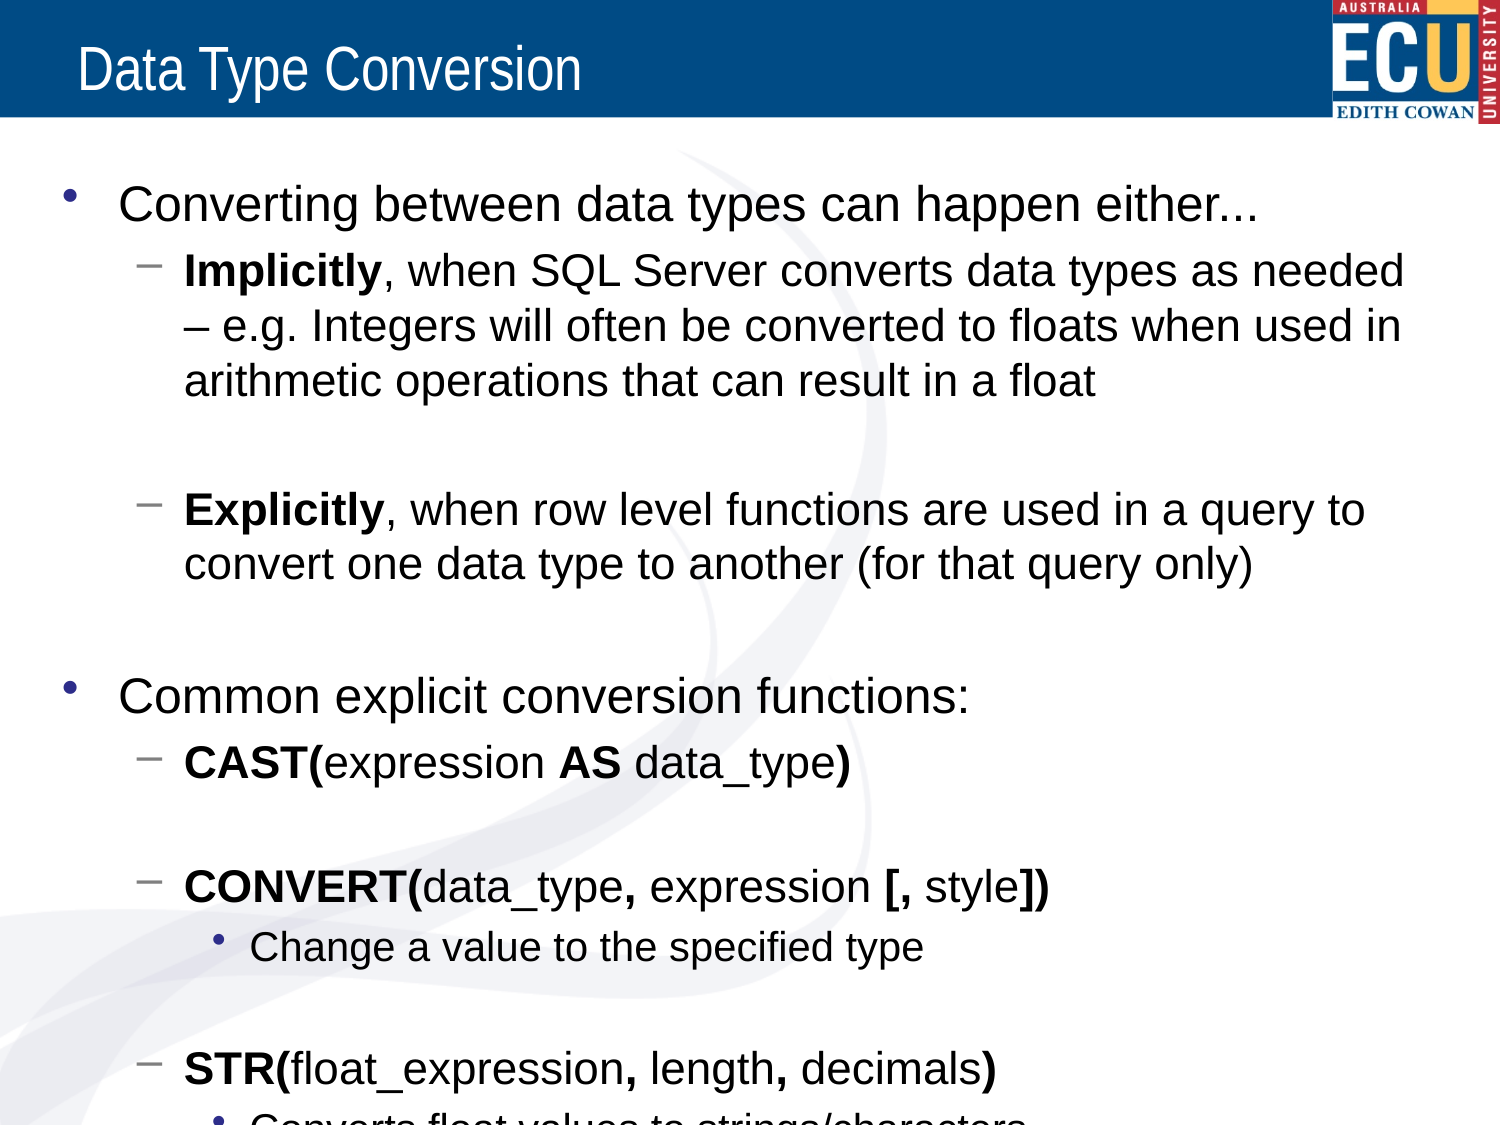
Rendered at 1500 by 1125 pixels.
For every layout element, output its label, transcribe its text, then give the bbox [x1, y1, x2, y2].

list Converting between data types can happen either... Implicitly, when SQL Server converts data types as needed – e.g. Integers will often be converted to floats when used in arithmetic operations that can result in a float Explicitly, when row level functions are used in a query to convert one data type to another (for that query only) Common explicit conversion functions: CAST(expression AS data_type) CONVERT(data_type, expression [, style]) Change a value to the specified type STR(float_expression, length, decimals) Converts float values to strings/characters [46, 163, 1454, 1091]
title Data Type Conversion [62, 0, 1326, 131]
picture [0, 127, 925, 1125]
picture [1333, 0, 1500, 124]
